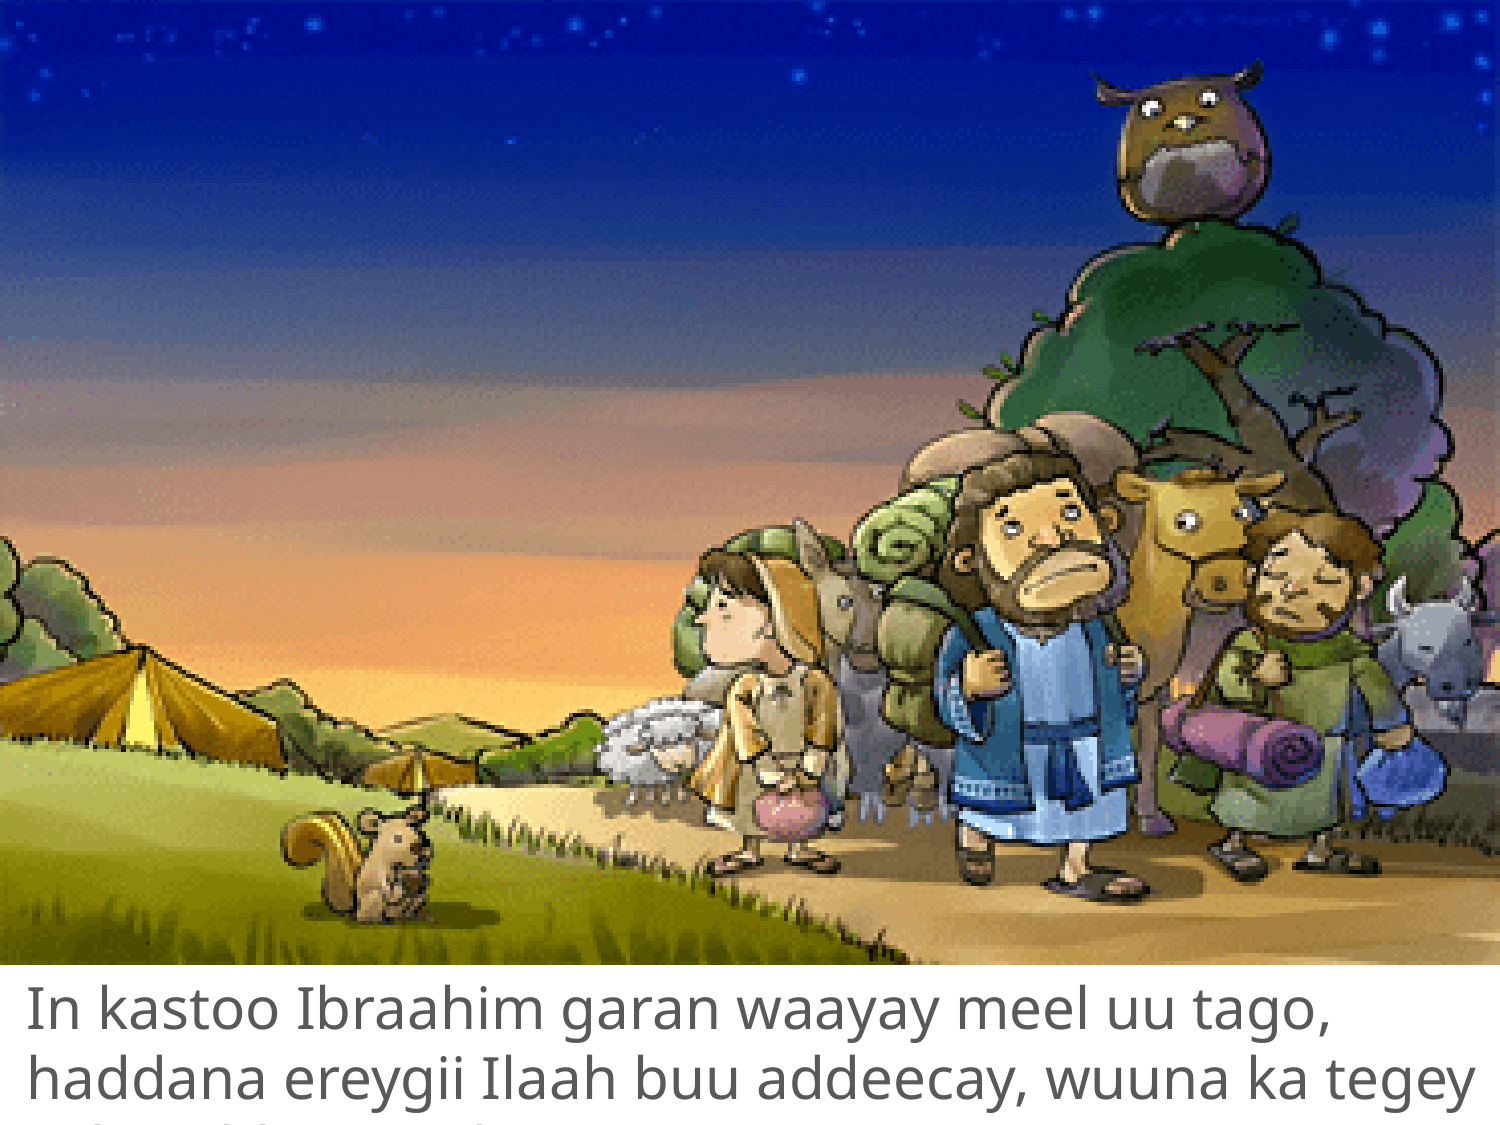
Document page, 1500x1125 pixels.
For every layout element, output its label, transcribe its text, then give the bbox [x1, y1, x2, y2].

text_box In kastoo Ibraahim garan waayay meel uu tago, haddana ereygii Ilaah buu addeecay, wuuna ka tegey sidii Rabbigu u sheegay. [11, 973, 1498, 1125]
picture [0, 0, 1500, 965]
